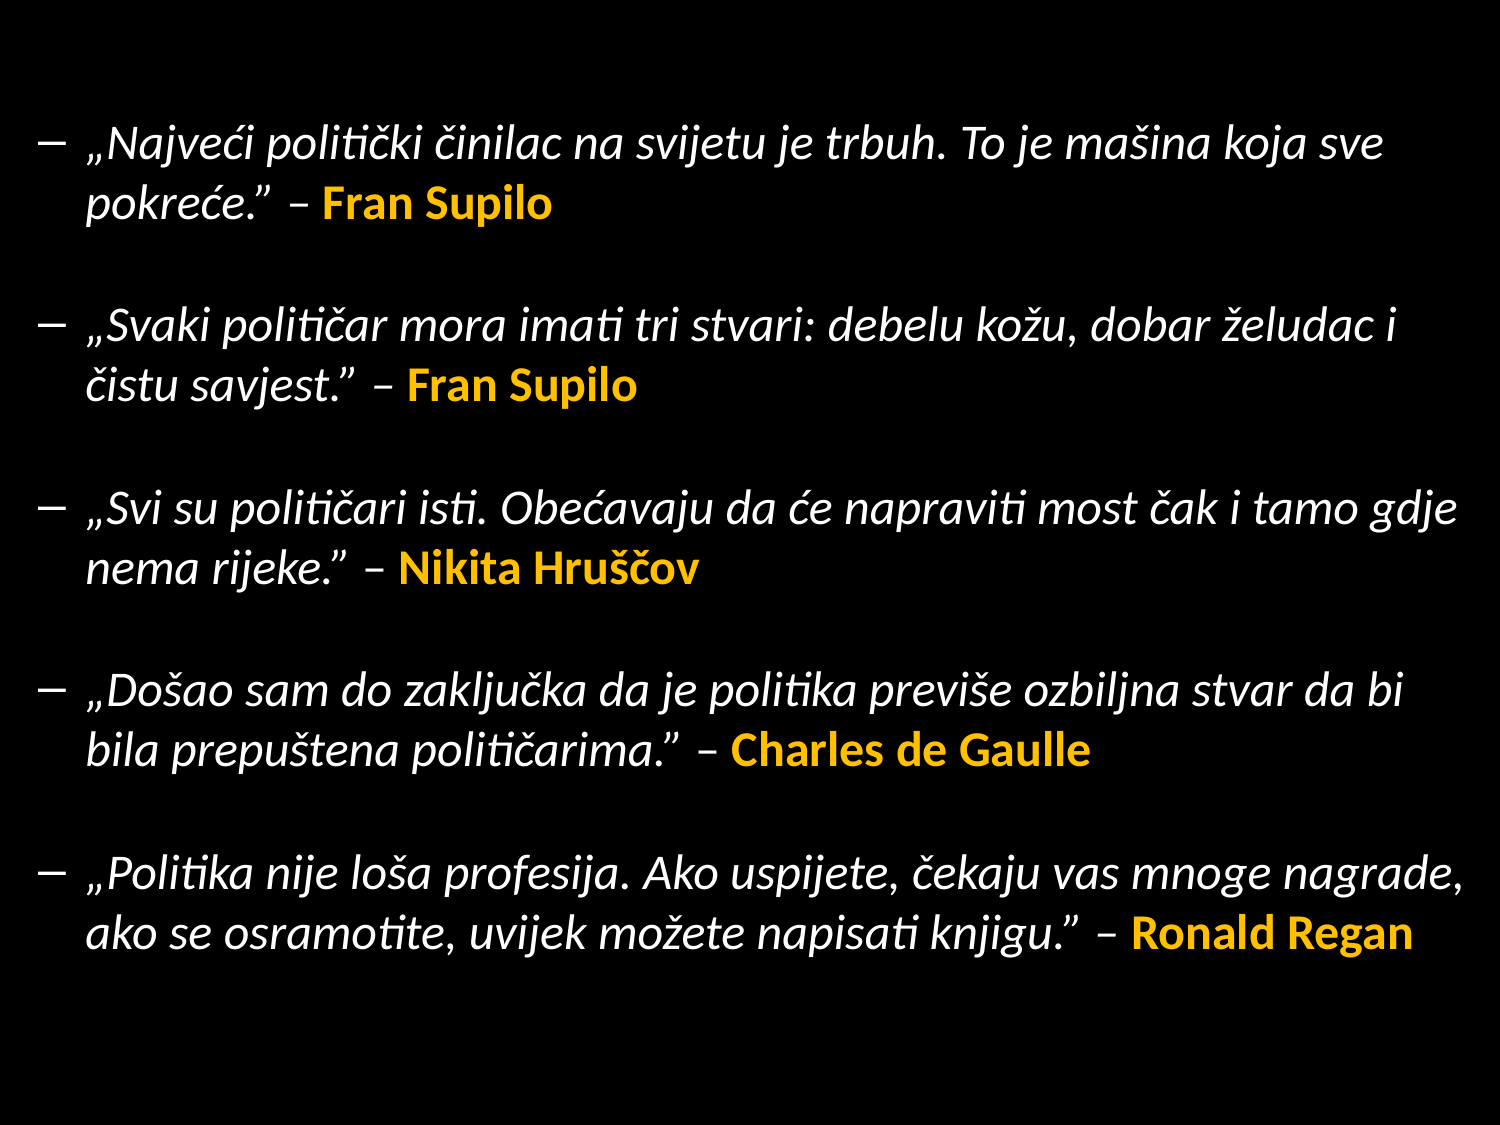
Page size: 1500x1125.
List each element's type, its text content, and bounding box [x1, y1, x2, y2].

text_box „Najveći politički činilac na svijetu je trbuh. To je mašina koja sve pokreće.” – Fran Supilo „Svaki političar mora imati tri stvari: debelu kožu, dobar želudac i čistu savjest.” – Fran Supilo „Svi su političari isti. Obećavaju da će napraviti most čak i tamo gdje nema rijeke.” – Nikita Hruščov „Došao sam do zaključka da je politika previše ozbiljna stvar da bi bila prepuštena političarima.” – Charles de Gaulle „Politika nije loša profesija. Ako uspijete, čekaju vas mnoge nagrade, ako se osramotite, uvijek možete napisati knjigu.” – Ronald Regan [23, 101, 1489, 1087]
